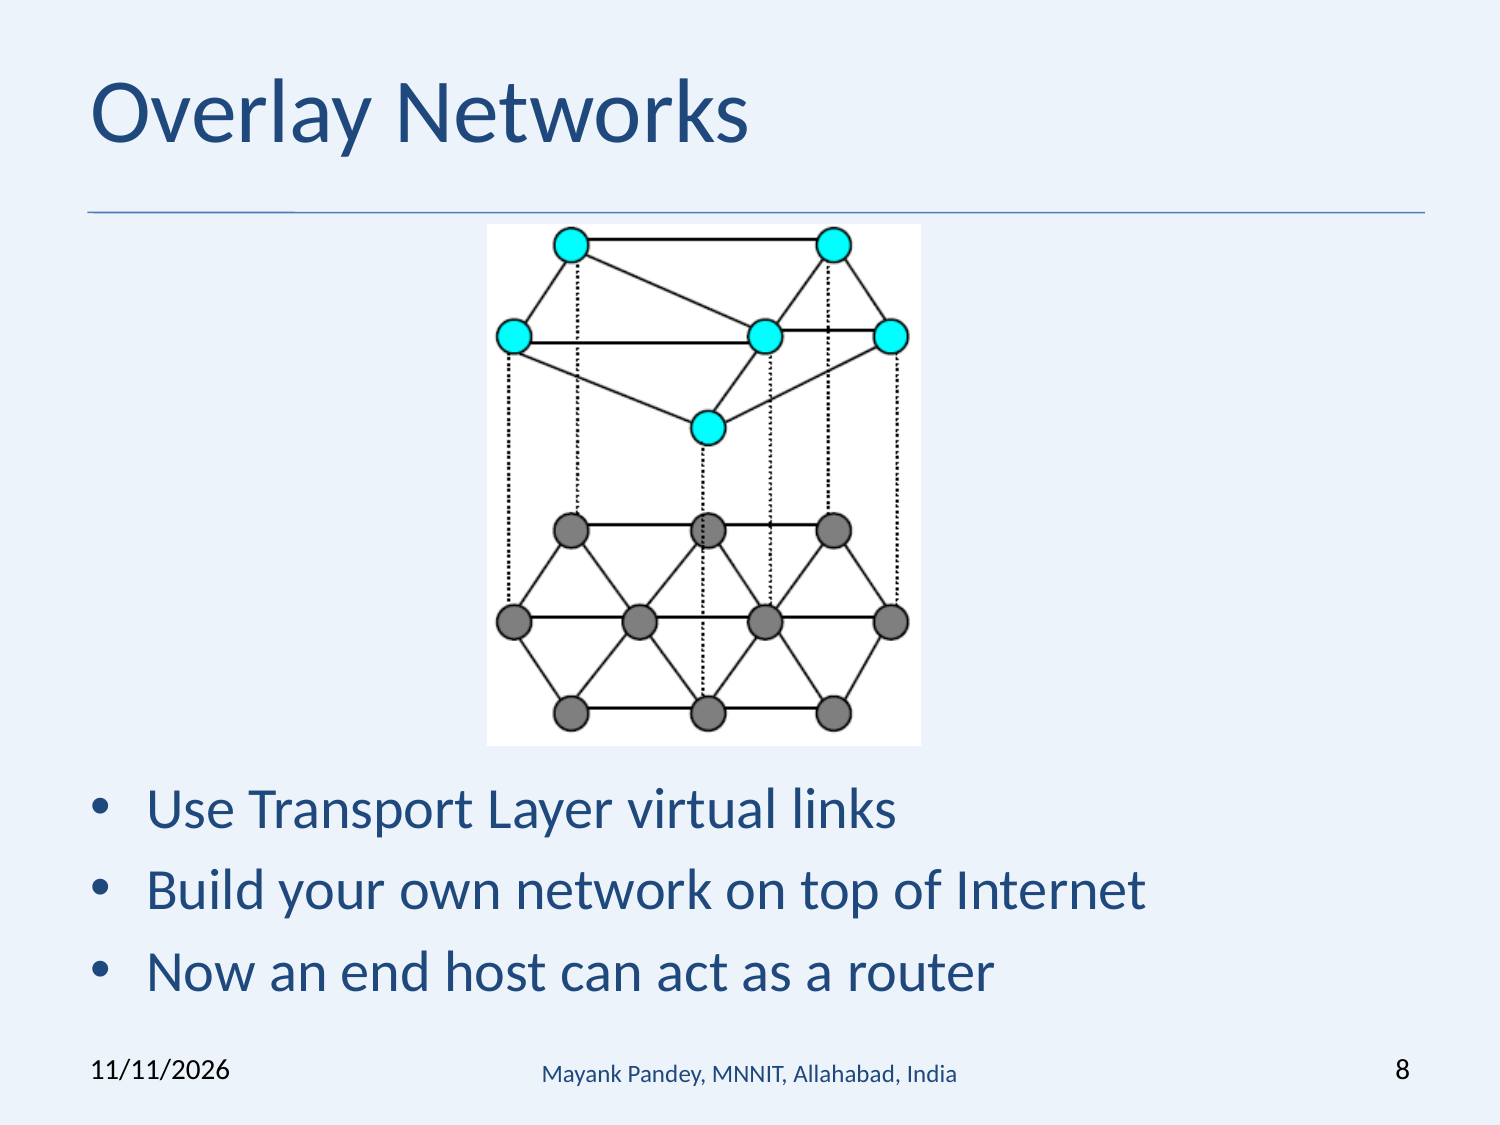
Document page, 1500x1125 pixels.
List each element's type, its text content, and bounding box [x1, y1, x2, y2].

slide_number 8 [1312, 1042, 1425, 1103]
footer Mayank Pandey, MNNIT, Allahabad, India [512, 1042, 988, 1103]
list Use Transport Layer virtual links Build your own network on top of Internet Now an end host can act as a router [74, 762, 1426, 1006]
picture [487, 224, 921, 746]
title Overlay Networks [74, 12, 1426, 201]
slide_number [75, 1042, 425, 1103]
